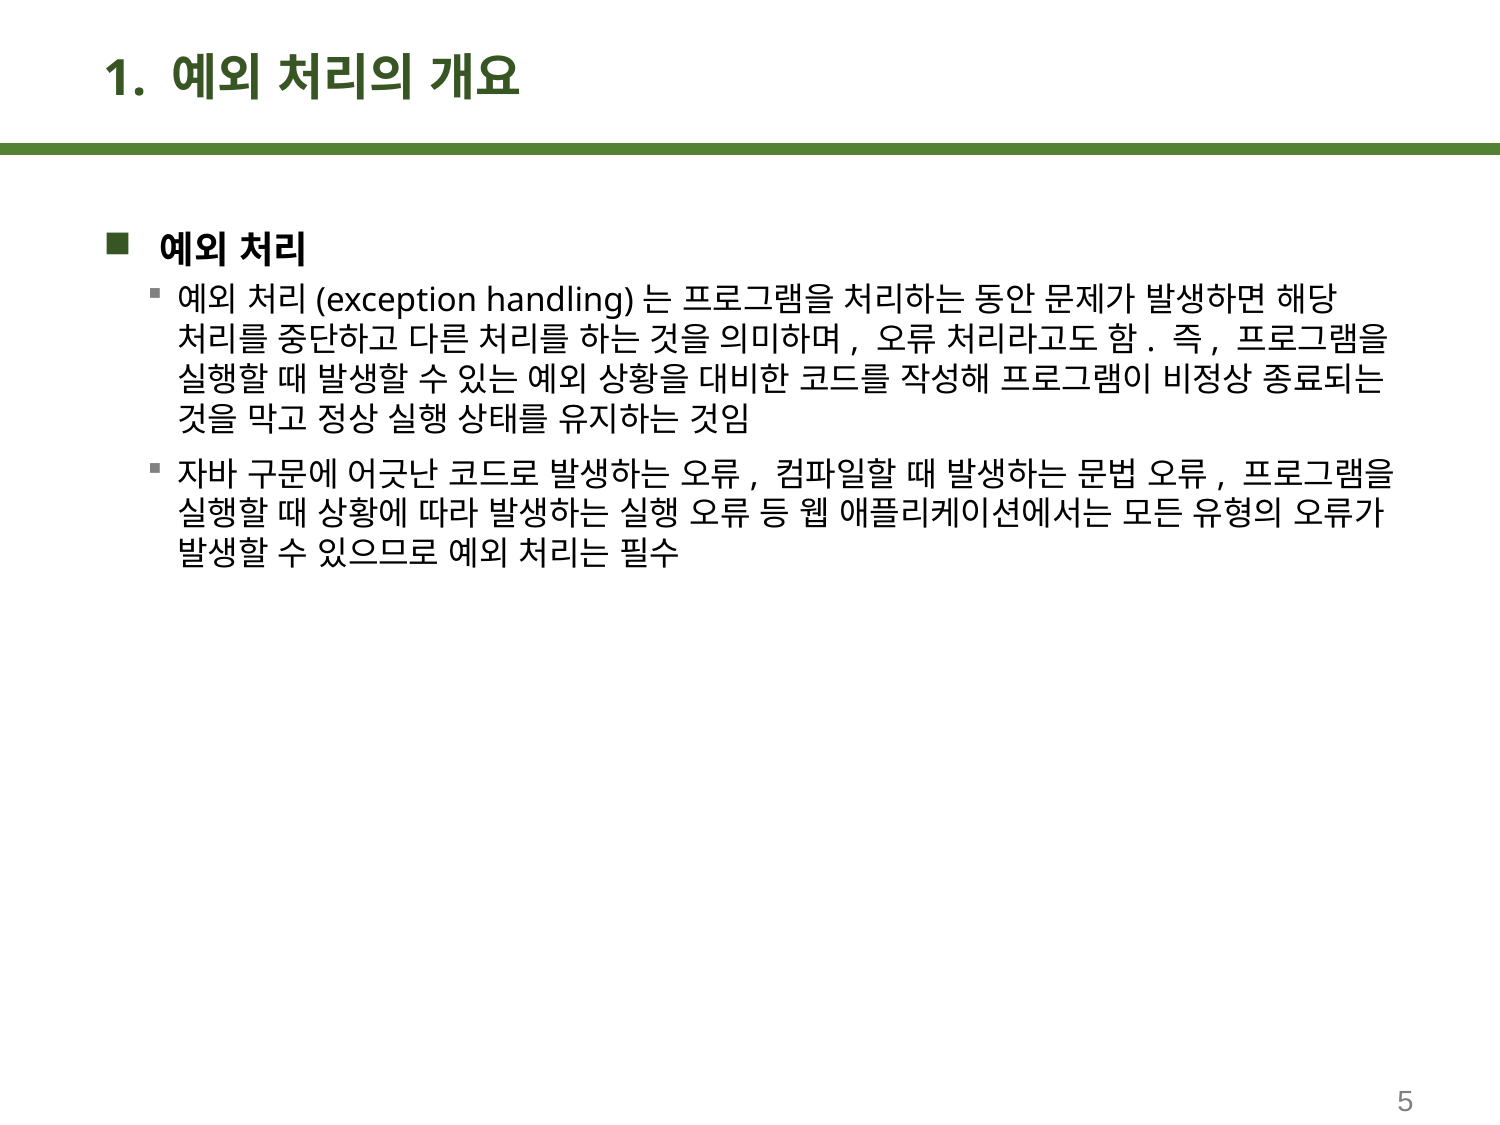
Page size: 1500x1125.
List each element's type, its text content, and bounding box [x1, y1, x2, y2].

list 예외 처리 예외 처리(exception handling)는 프로그램을 처리하는 동안 문제가 발생하면 해당 처리를 중단하고 다른 처리를 하는 것을 의미하며, 오류 처리라고도 함. 즉, 프로그램을 실행할 때 발생할 수 있는 예외 상황을 대비한 코드를 작성해 프로그램이 비정상 종료되는 것을 막고 정상 실행 상태를 유지하는 것임 자바 구문에 어긋난 코드로 발생하는 오류, 컴파일할 때 발생하는 문법 오류, 프로그램을 실행할 때 상황에 따라 발생하는 실행 오류 등 웹 애플리케이션에서는 모든 유형의 오류가 발생할 수 있으므로 예외 처리는 필수 [88, 196, 1436, 1083]
title 1. 예외 처리의 개요 [88, 30, 1211, 121]
